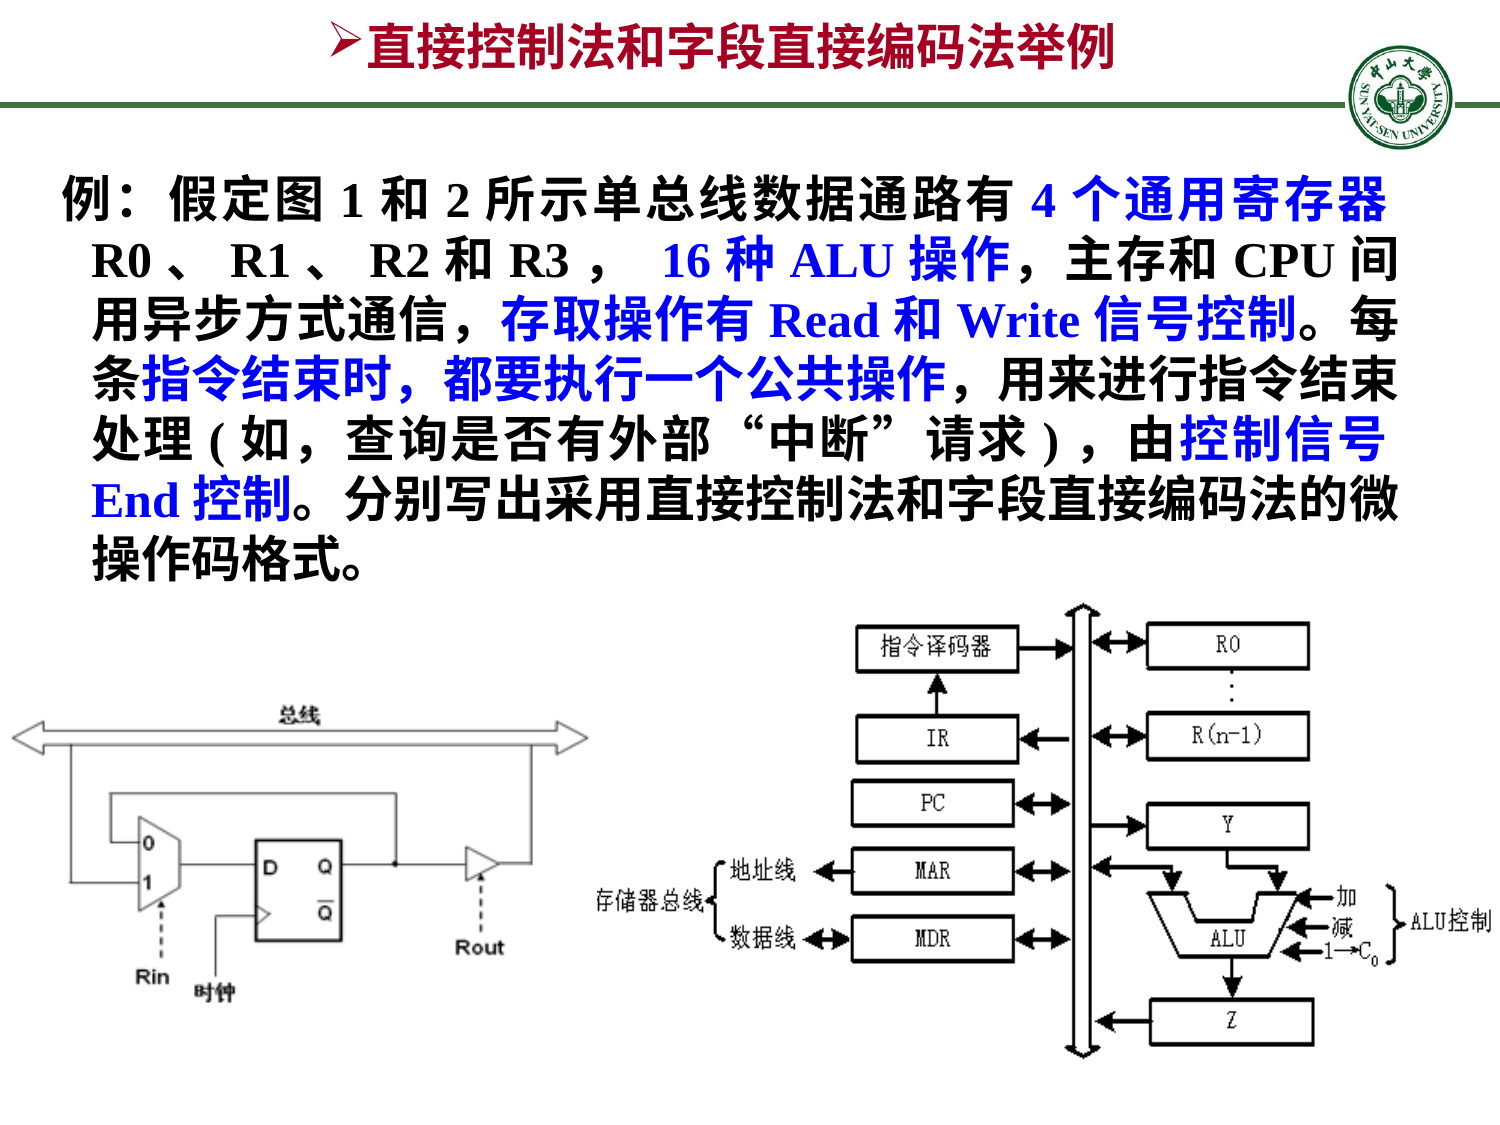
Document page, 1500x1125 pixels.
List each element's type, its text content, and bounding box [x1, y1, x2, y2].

picture [1345, 42, 1455, 152]
title 直接控制法和字段直接编码法举例 [64, 31, 1378, 84]
list 例：假定图1和2所示单总线数据通路有4个通用寄存器R0、R1、R2和R3， 16种ALU操作，主存和CPU间用异步方式通信，存取操作有Read和Write信号控制。每条指令结束时，都要执行一个公共操作，用来进行指令结束处理(如，查询是否有外部“中断”请求)，由控制信号End控制。分别写出采用直接控制法和字段直接编码法的微操作码格式。 [61, 159, 1400, 315]
picture [3, 597, 1500, 1067]
